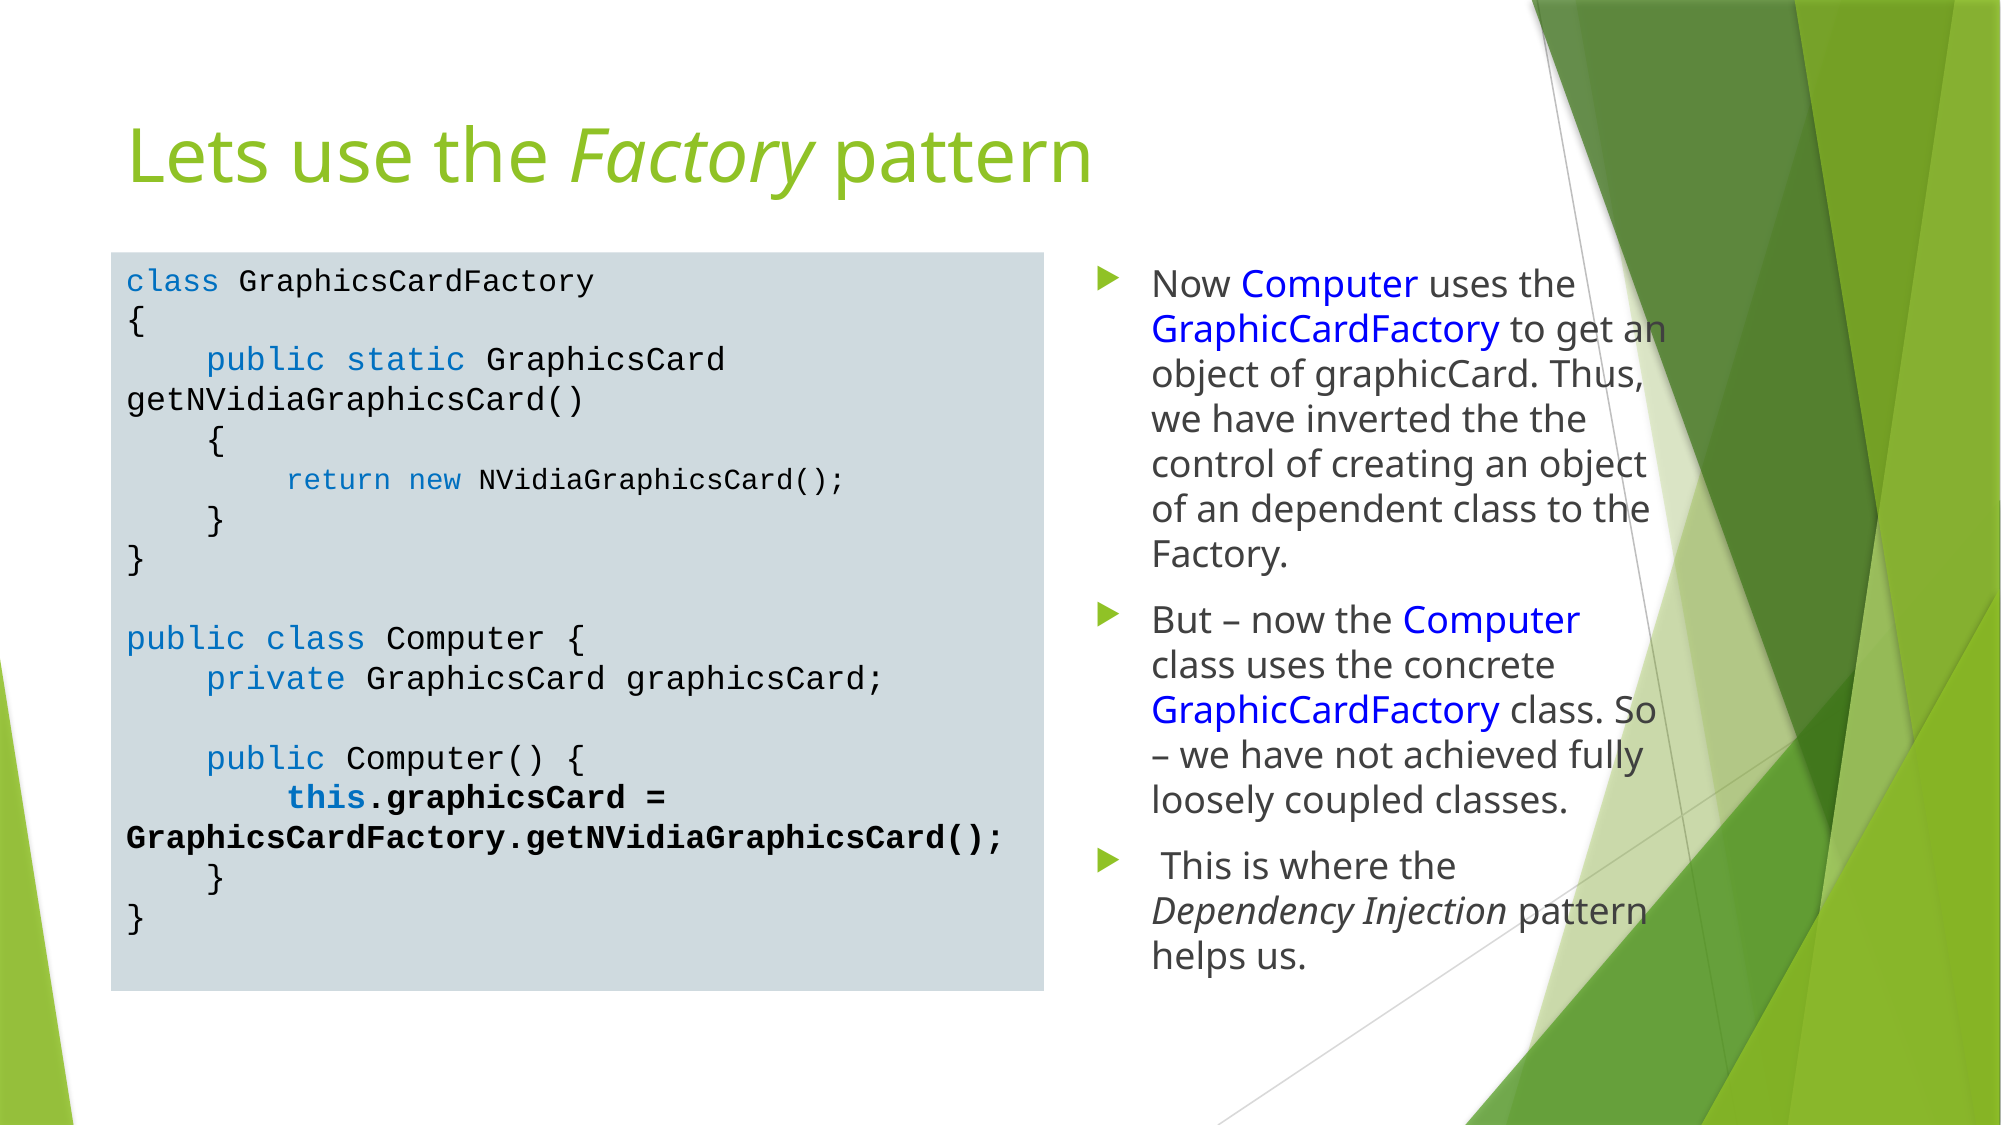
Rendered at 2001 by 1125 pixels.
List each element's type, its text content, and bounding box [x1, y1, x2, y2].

title Lets use the Factory pattern [111, 99, 1522, 317]
list class GraphicsCardFactory { public static GraphicsCard getNVidiaGraphicsCard() { return new NVidiaGraphicsCard(); } } public class Computer { private GraphicsCard graphicsCard; public Computer() { this.graphicsCard = GraphicsCardFactory.getNVidiaGraphicsCard(); } } [111, 252, 1044, 991]
list Now Computer uses the GraphicCardFactory to get an object of graphicCard. Thus, we have inverted the the control of creating an object of an dependent class to the Factory. But – now the Computer class uses the concrete GraphicCardFactory class. So – we have not achieved fully loosely coupled classes. This is where the Dependency Injection pattern helps us. [1079, 252, 1684, 991]
